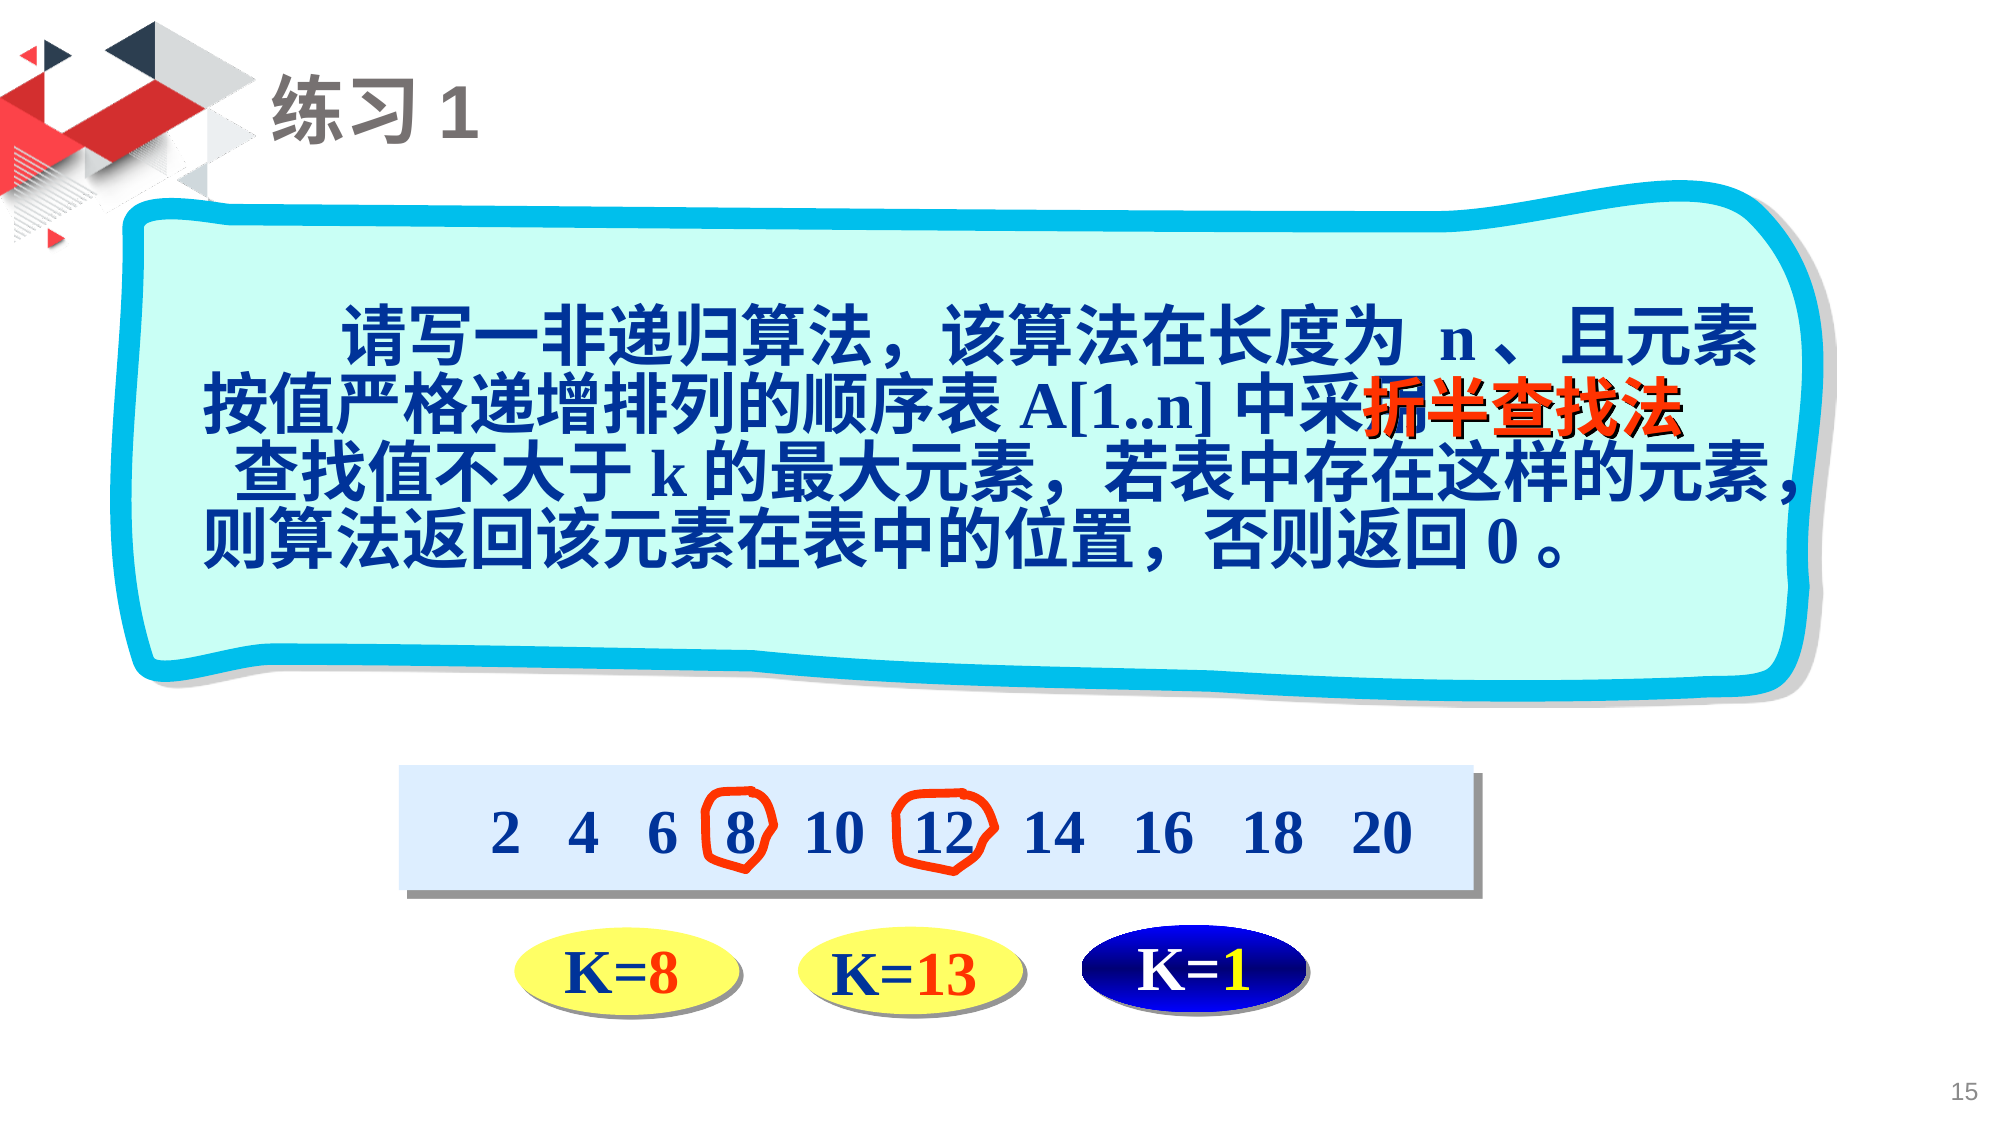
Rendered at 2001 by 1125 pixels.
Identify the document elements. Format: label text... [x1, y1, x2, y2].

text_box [1081, 920, 1429, 1013]
title 练习1 [255, 50, 1943, 178]
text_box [398, 765, 1476, 891]
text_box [97, 157, 1862, 694]
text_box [797, 925, 1124, 1016]
slide_number 15 [1543, 1067, 1994, 1115]
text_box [514, 923, 740, 1015]
picture [0, 21, 256, 255]
